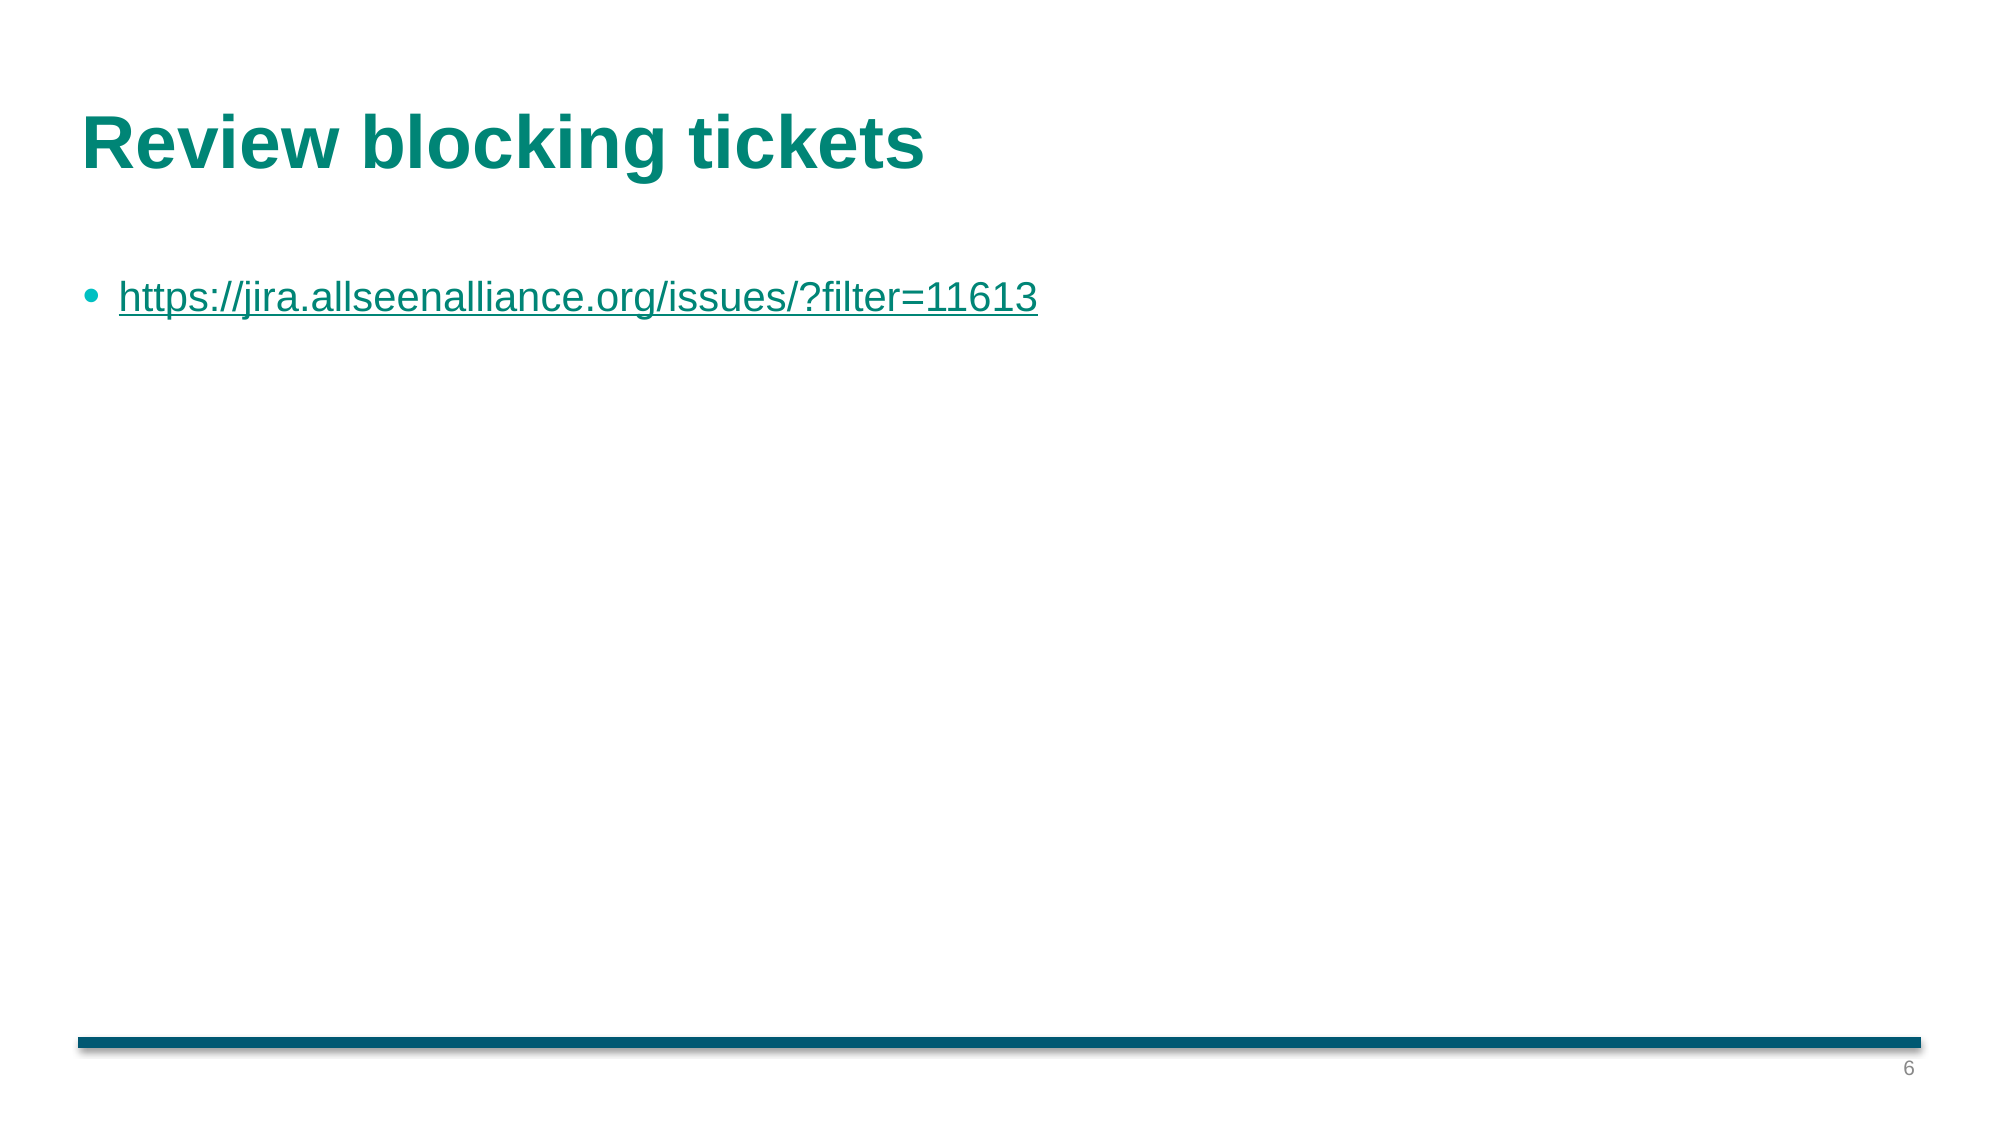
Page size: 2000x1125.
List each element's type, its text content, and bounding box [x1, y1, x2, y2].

list https://jira.allseenalliance.org/issues/?filter=11613 [75, 262, 1916, 480]
title Review blocking tickets [73, 28, 1918, 194]
